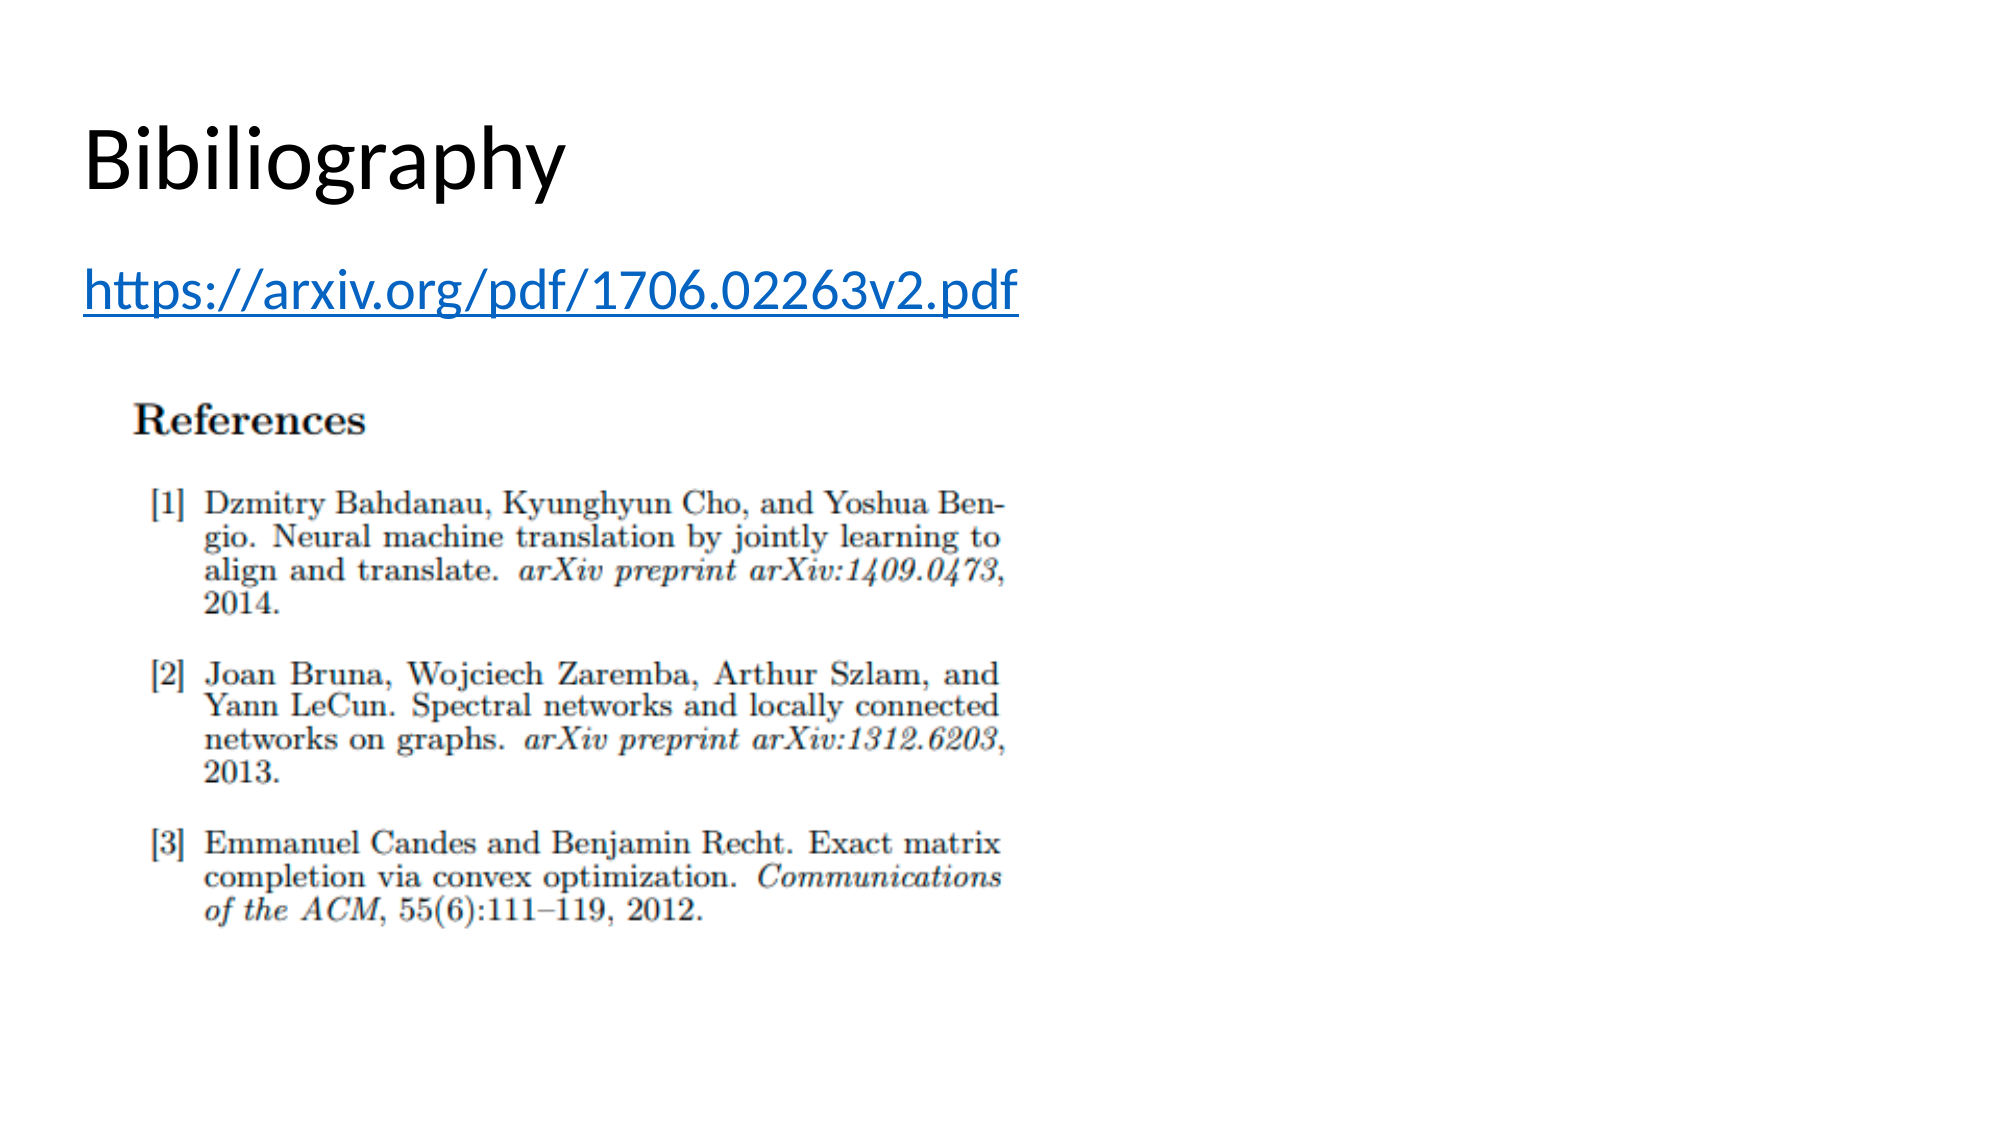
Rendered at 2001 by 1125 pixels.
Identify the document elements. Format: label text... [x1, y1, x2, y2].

list https://arxiv.org/pdf/1706.02263v2.pdf [68, 252, 1932, 1000]
picture [117, 391, 1072, 1027]
title Bibiliography [68, 97, 1932, 223]
